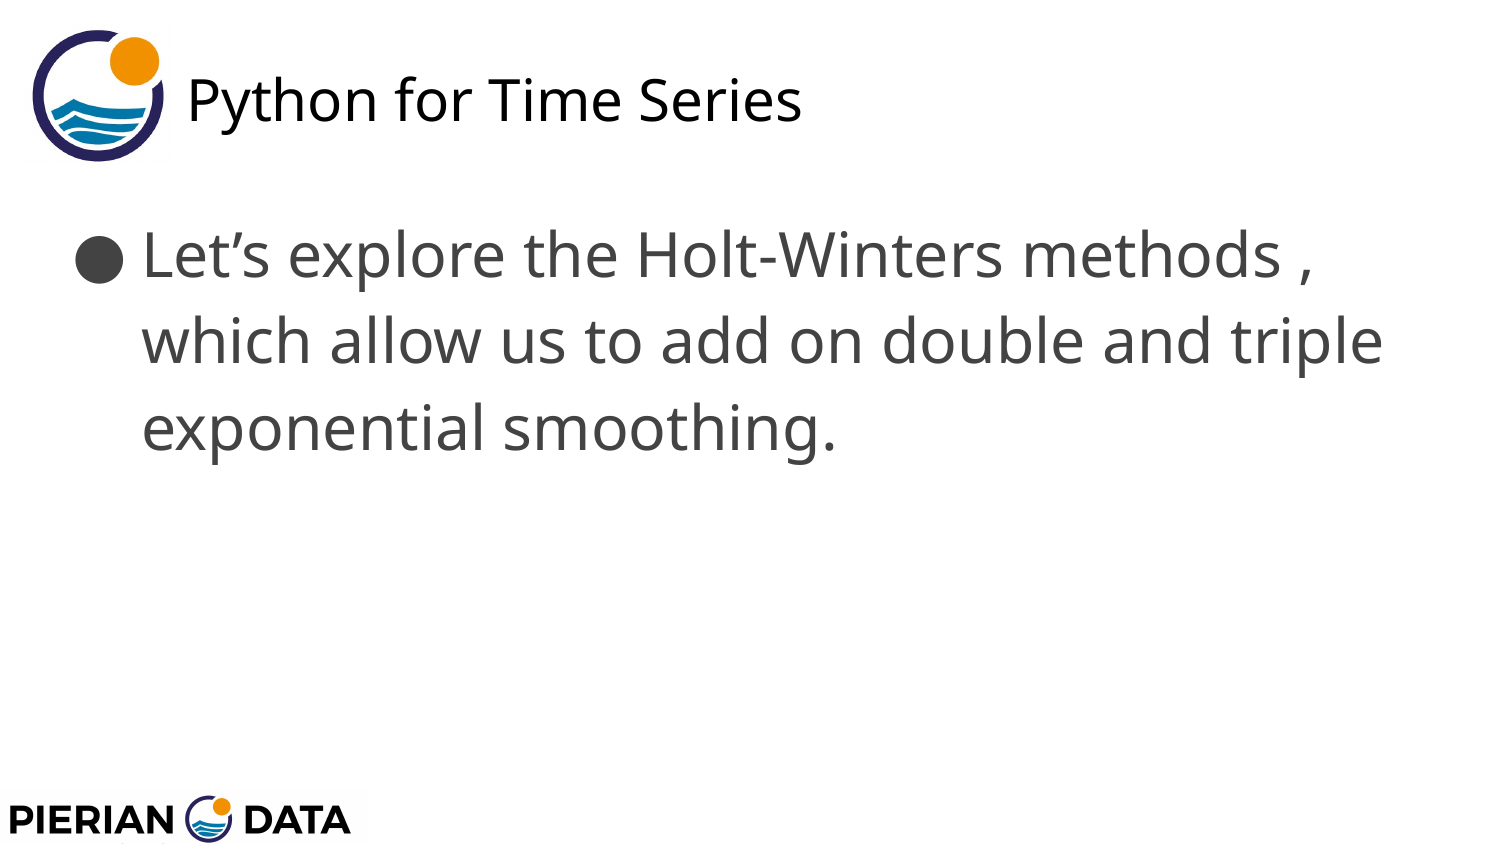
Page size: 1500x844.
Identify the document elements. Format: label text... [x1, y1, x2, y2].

title Python for Time Series [176, 48, 1449, 143]
picture [0, 787, 368, 844]
list Let’s explore the Holt-Winters methods , which allow us to add on double and triple exponential smoothing. [51, 189, 1449, 750]
picture [24, 24, 172, 167]
